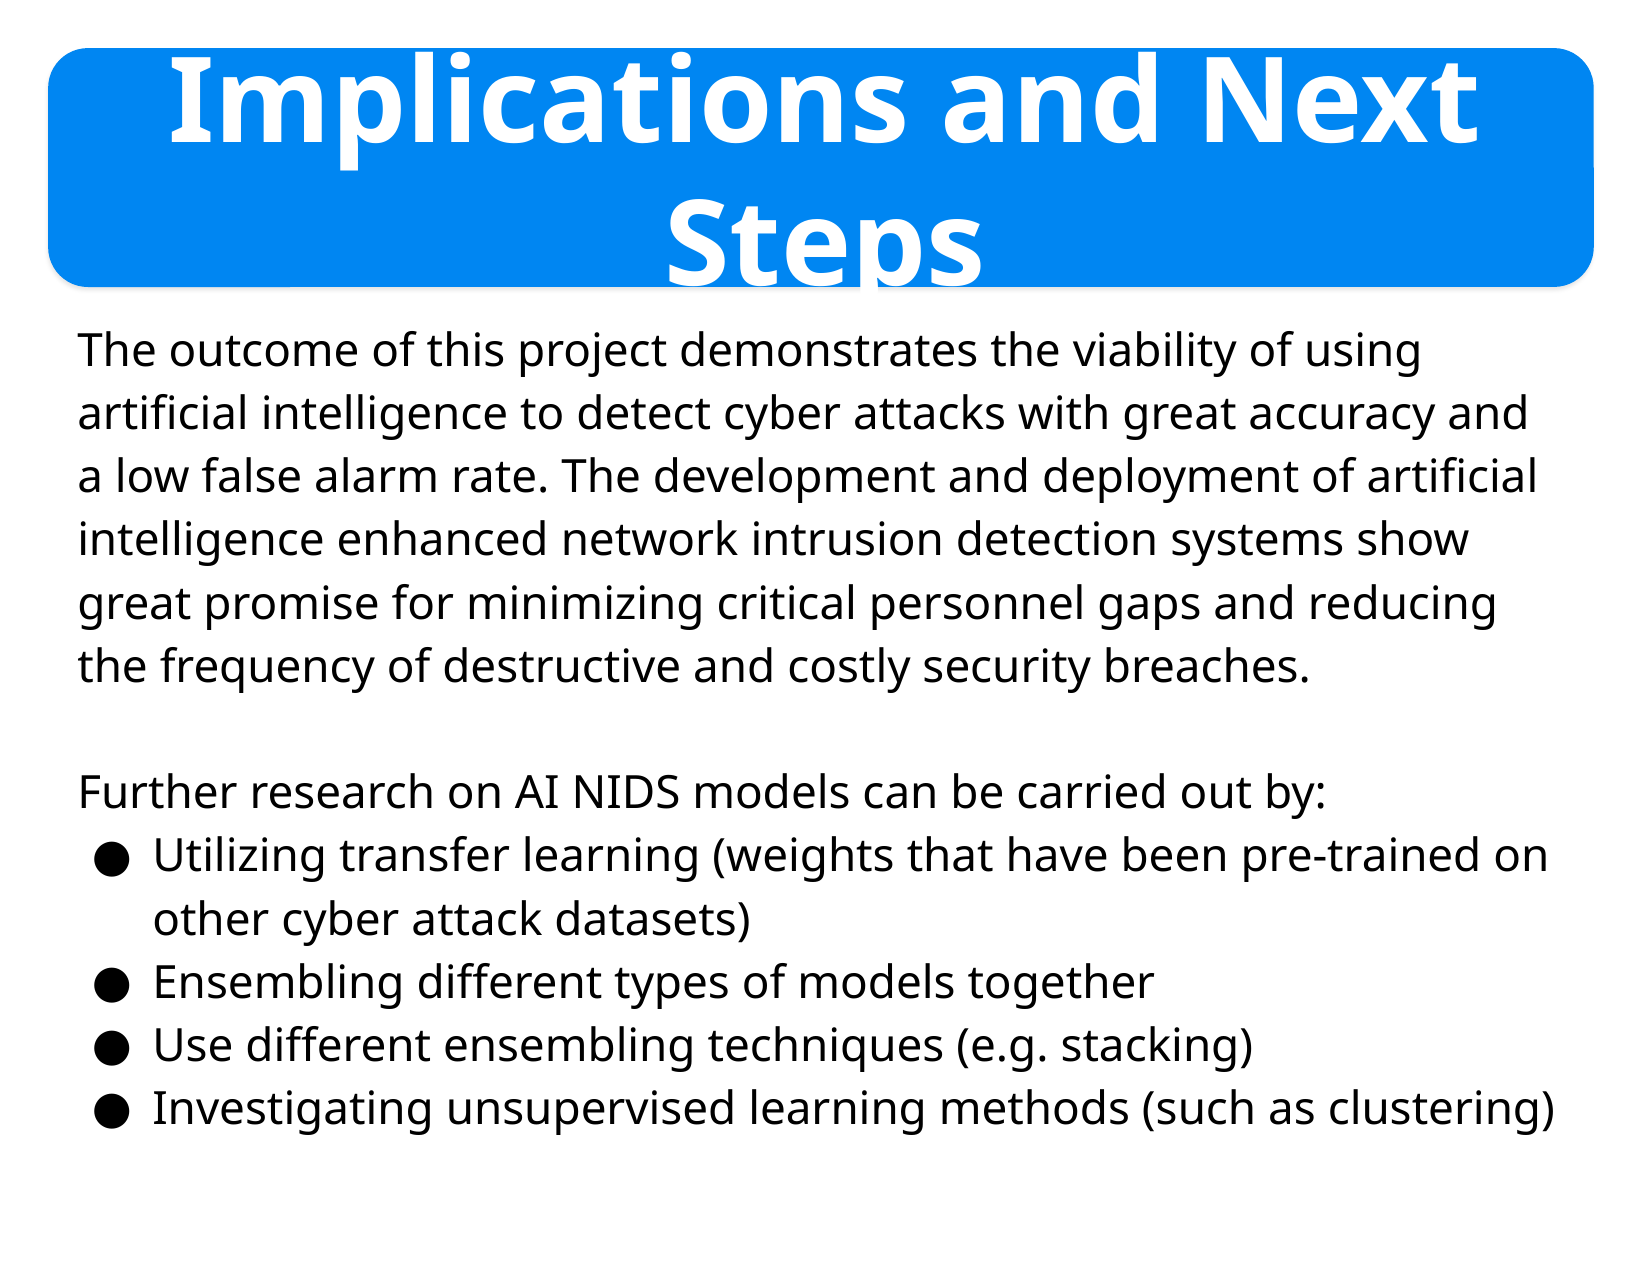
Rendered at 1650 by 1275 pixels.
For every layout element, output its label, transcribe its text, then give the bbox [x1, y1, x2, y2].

title Implications and Next Steps [56, 45, 1594, 288]
list The outcome of this project demonstrates the viability of using artificial intelligence to detect cyber attacks with great accuracy and a low false alarm rate. The development and deployment of artificial intelligence enhanced network intrusion detection systems show great promise for minimizing critical personnel gaps and reducing the frequency of destructive and costly security breaches. Further research on AI NIDS models can be carried out by: Utilizing transfer learning (weights that have been pre-trained on other cyber attack datasets) Ensembling different types of models together Use different ensembling techniques (e.g. stacking) Investigating unsupervised learning methods (such as clustering) [58, 293, 1584, 1215]
text_box [56, 315, 1594, 1218]
